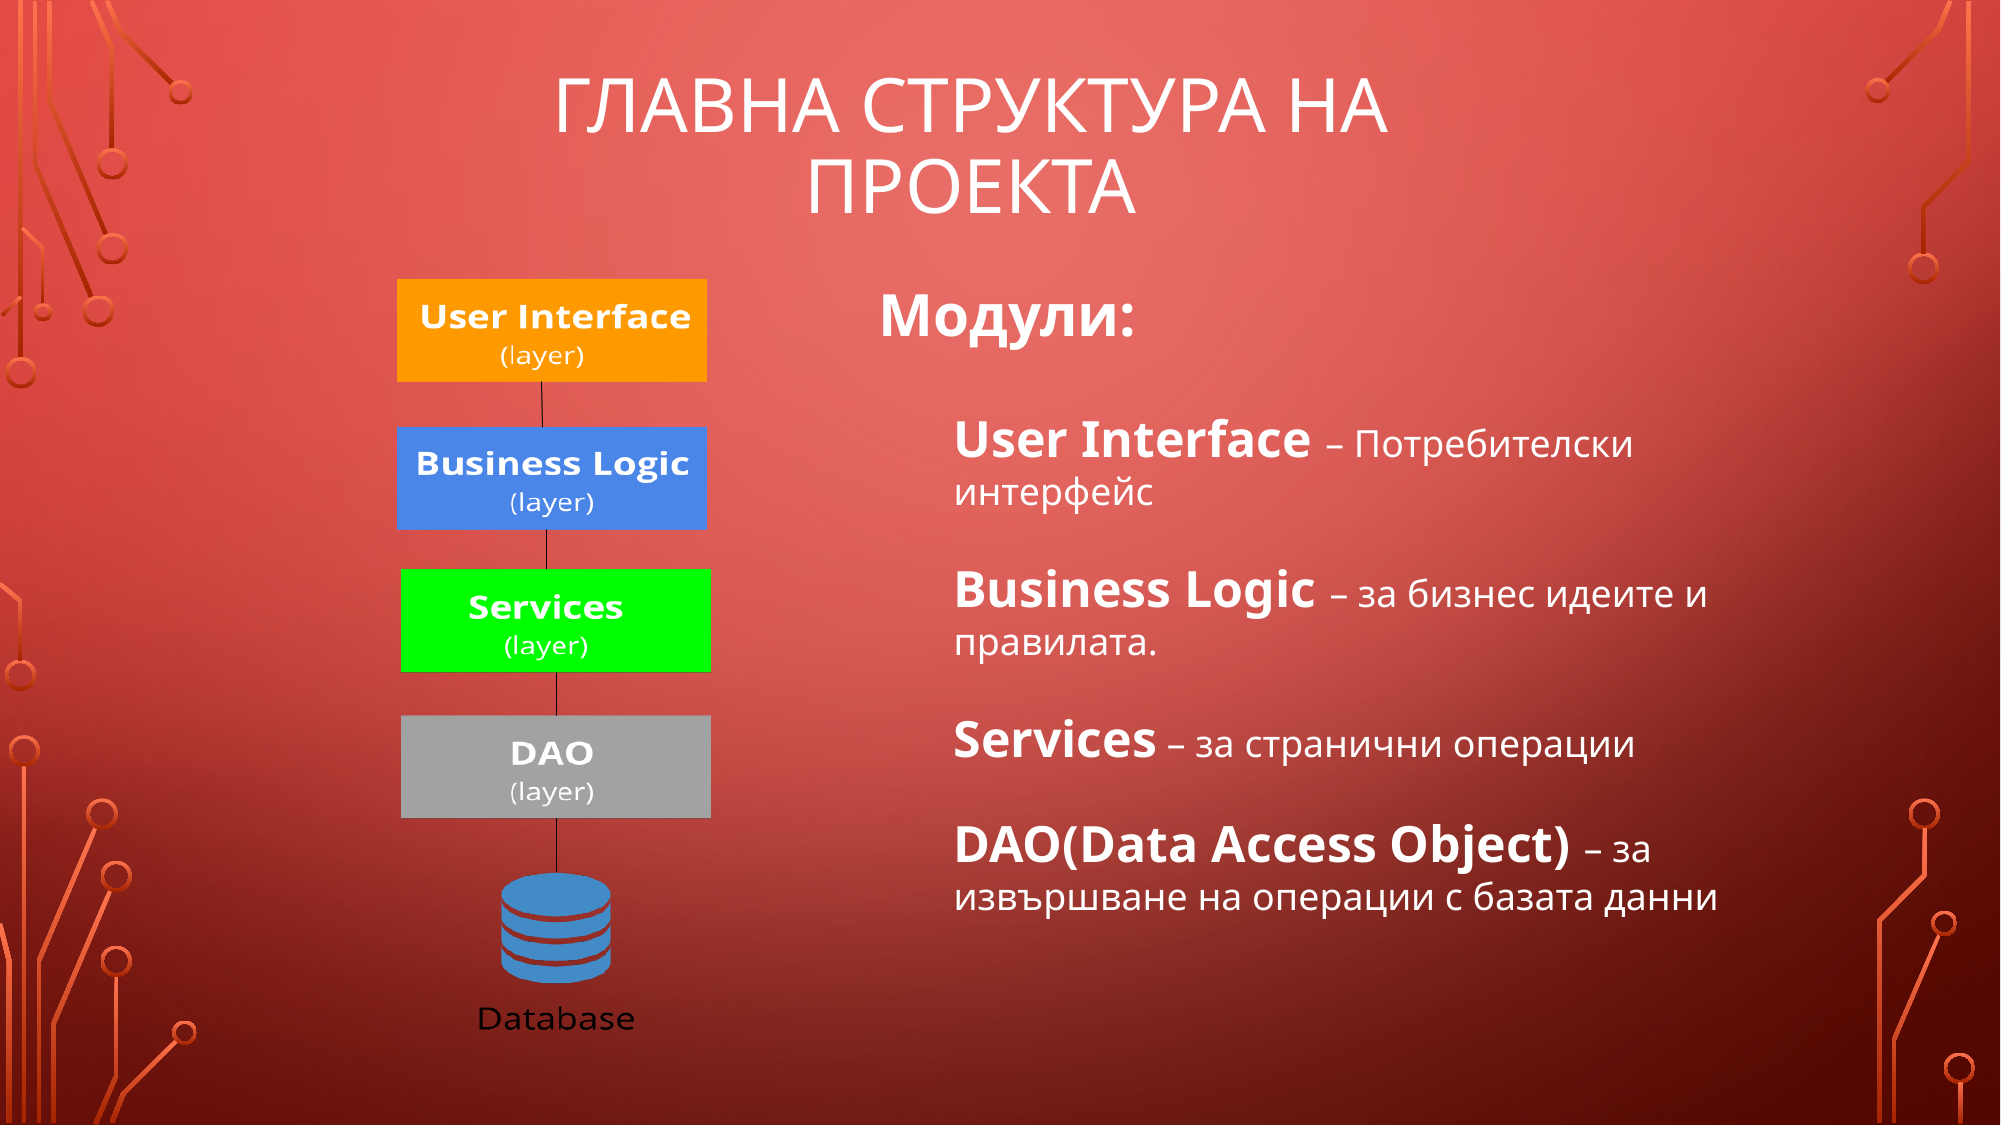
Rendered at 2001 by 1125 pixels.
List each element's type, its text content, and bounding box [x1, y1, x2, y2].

text_box Модули: User Interface – Потребителски интерфейс Business Logic – за бизнес идеите и правилата. Services – за странични операции DAO(Data Access Object) – за извършване на операции с базата данни [1072, 270, 1833, 926]
picture [93, 239, 1072, 1064]
title Главна Структура на проекта [414, 27, 1527, 270]
